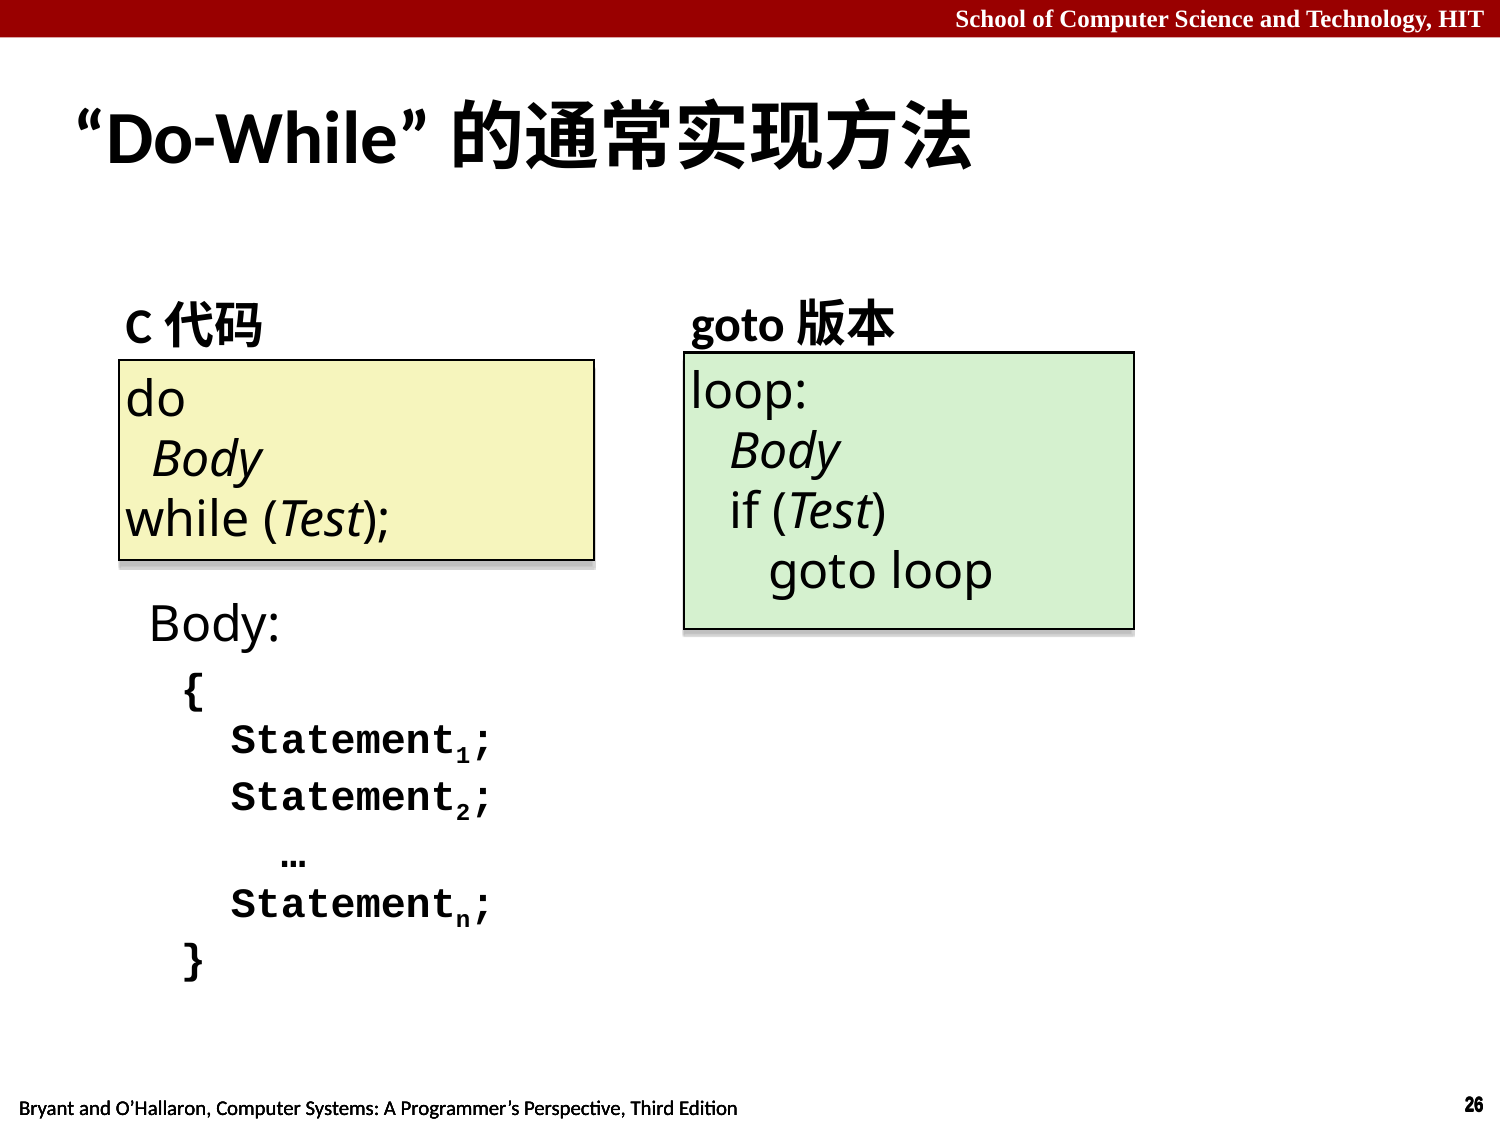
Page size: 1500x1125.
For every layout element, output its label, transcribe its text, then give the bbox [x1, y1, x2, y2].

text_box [671, 284, 1135, 630]
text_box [141, 585, 572, 1027]
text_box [119, 286, 595, 561]
list [64, 223, 1476, 1088]
title “Do-While”的通常实现方法 [58, 71, 1500, 197]
